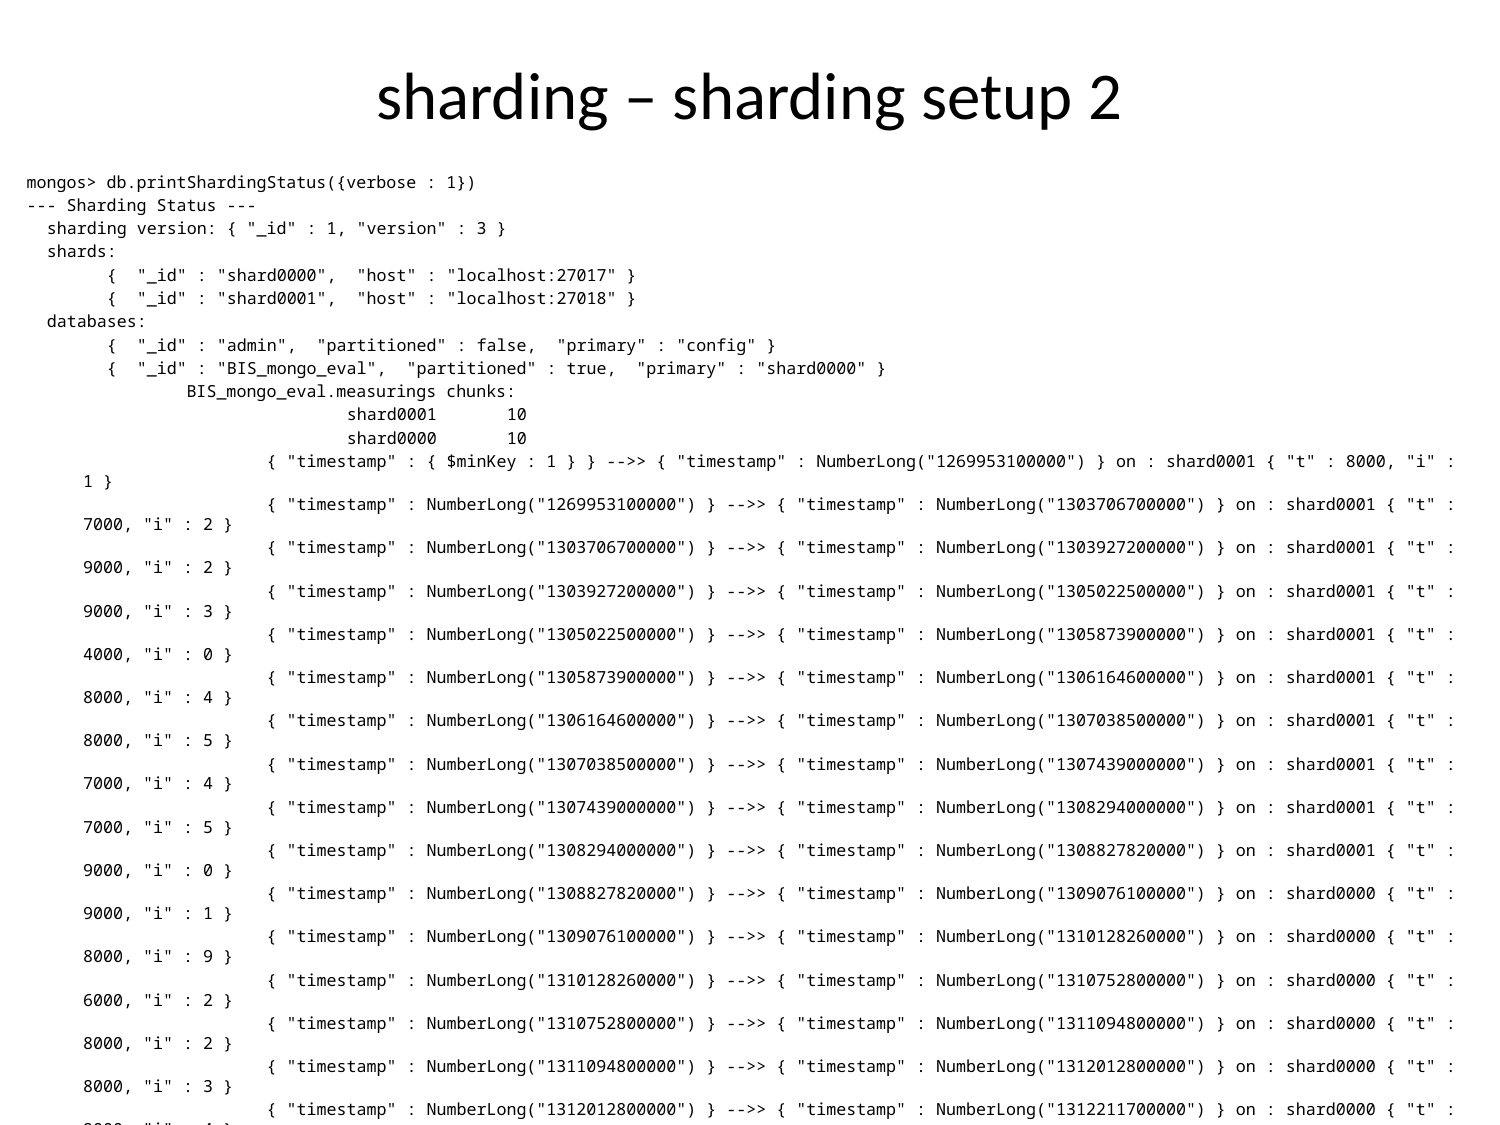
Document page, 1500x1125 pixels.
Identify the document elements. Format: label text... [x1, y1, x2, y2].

title sharding – sharding setup 2 [75, 45, 1425, 141]
list mongos> db.printShardingStatus({verbose : 1}) --- Sharding Status --- sharding version: { "_id" : 1, "version" : 3 } shards: { "_id" : "shard0000", "host" : "localhost:27017" } { "_id" : "shard0001", "host" : "localhost:27018" } databases: { "_id" : "admin", "partitioned" : false, "primary" : "config" } { "_id" : "BIS_mongo_eval", "partitioned" : true, "primary" : "shard0000" } BIS_mongo_eval.measurings chunks: shard0001 10 shard0000 10 { "timestamp" : { $minKey : 1 } } -->> { "timestamp" : NumberLong("1269953100000") } on : shard0001 { "t" : 8000, "i" : 1 } { "timestamp" : NumberLong("1269953100000") } -->> { "timestamp" : NumberLong("1303706700000") } on : shard0001 { "t" : 7000, "i" : 2 } { "timestamp" : NumberLong("1303706700000") } -->> { "timestamp" : NumberLong("1303927200000") } on : shard0001 { "t" : 9000, "i" : 2 } { "timestamp" : NumberLong("1303927200000") } -->> { "timestamp" : NumberLong("1305022500000") } on : shard0001 { "t" : 9000, "i" : 3 } { "timestamp" : NumberLong("1305022500000") } -->> { "timestamp" : NumberLong("1305873900000") } on : shard0001 { "t" : 4000, "i" : 0 } { "timestamp" : NumberLong("1305873900000") } -->> { "timestamp" : NumberLong("1306164600000") } on : shard0001 { "t" : 8000, "i" : 4 } { "timestamp" : NumberLong("1306164600000") } -->> { "timestamp" : NumberLong("1307038500000") } on : shard0001 { "t" : 8000, "i" : 5 } { "timestamp" : NumberLong("1307038500000") } -->> { "timestamp" : NumberLong("1307439000000") } on : shard0001 { "t" : 7000, "i" : 4 } { "timestamp" : NumberLong("1307439000000") } -->> { "timestamp" : NumberLong("1308294000000") } on : shard0001 { "t" : 7000, "i" : 5 } { "timestamp" : NumberLong("1308294000000") } -->> { "timestamp" : NumberLong("1308827820000") } on : shard0001 { "t" : 9000, "i" : 0 } { "timestamp" : NumberLong("1308827820000") } -->> { "timestamp" : NumberLong("1309076100000") } on : shard0000 { "t" : 9000, "i" : 1 } { "timestamp" : NumberLong("1309076100000") } -->> { "timestamp" : NumberLong("1310128260000") } on : shard0000 { "t" : 8000, "i" : 9 } { "timestamp" : NumberLong("1310128260000") } -->> { "timestamp" : NumberLong("1310752800000") } on : shard0000 { "t" : 6000, "i" : 2 } { "timestamp" : NumberLong("1310752800000") } -->> { "timestamp" : NumberLong("1311094800000") } on : shard0000 { "t" : 8000, "i" : 2 } { "timestamp" : NumberLong("1311094800000") } -->> { "timestamp" : NumberLong("1312012800000") } on : shard0000 { "t" : 8000, "i" : 3 } { "timestamp" : NumberLong("1312012800000") } -->> { "timestamp" : NumberLong("1312211700000") } on : shard0000 { "t" : 9000, "i" : 4 } { "timestamp" : NumberLong("1312211700000") } -->> { "timestamp" : NumberLong("1313221500000") } on : shard0000 { "t" : 9000, "i" : 5 } { "timestamp" : NumberLong("1313221500000") } -->> { "timestamp" : NumberLong("1313510400000") } on : shard0000 { "t" : 8000, "i" : 6 } { "timestamp" : NumberLong("1313510400000") } -->> { "timestamp" : NumberLong("1314469800000") } on : shard0000 { "t" : 8000, "i" : 7 } { "timestamp" : NumberLong("1314469800000") } -->> { "timestamp" : { $maxKey : 1 } } on : shard0000 { "t" : 1000, "i" : 4 } [11, 164, 1500, 1005]
